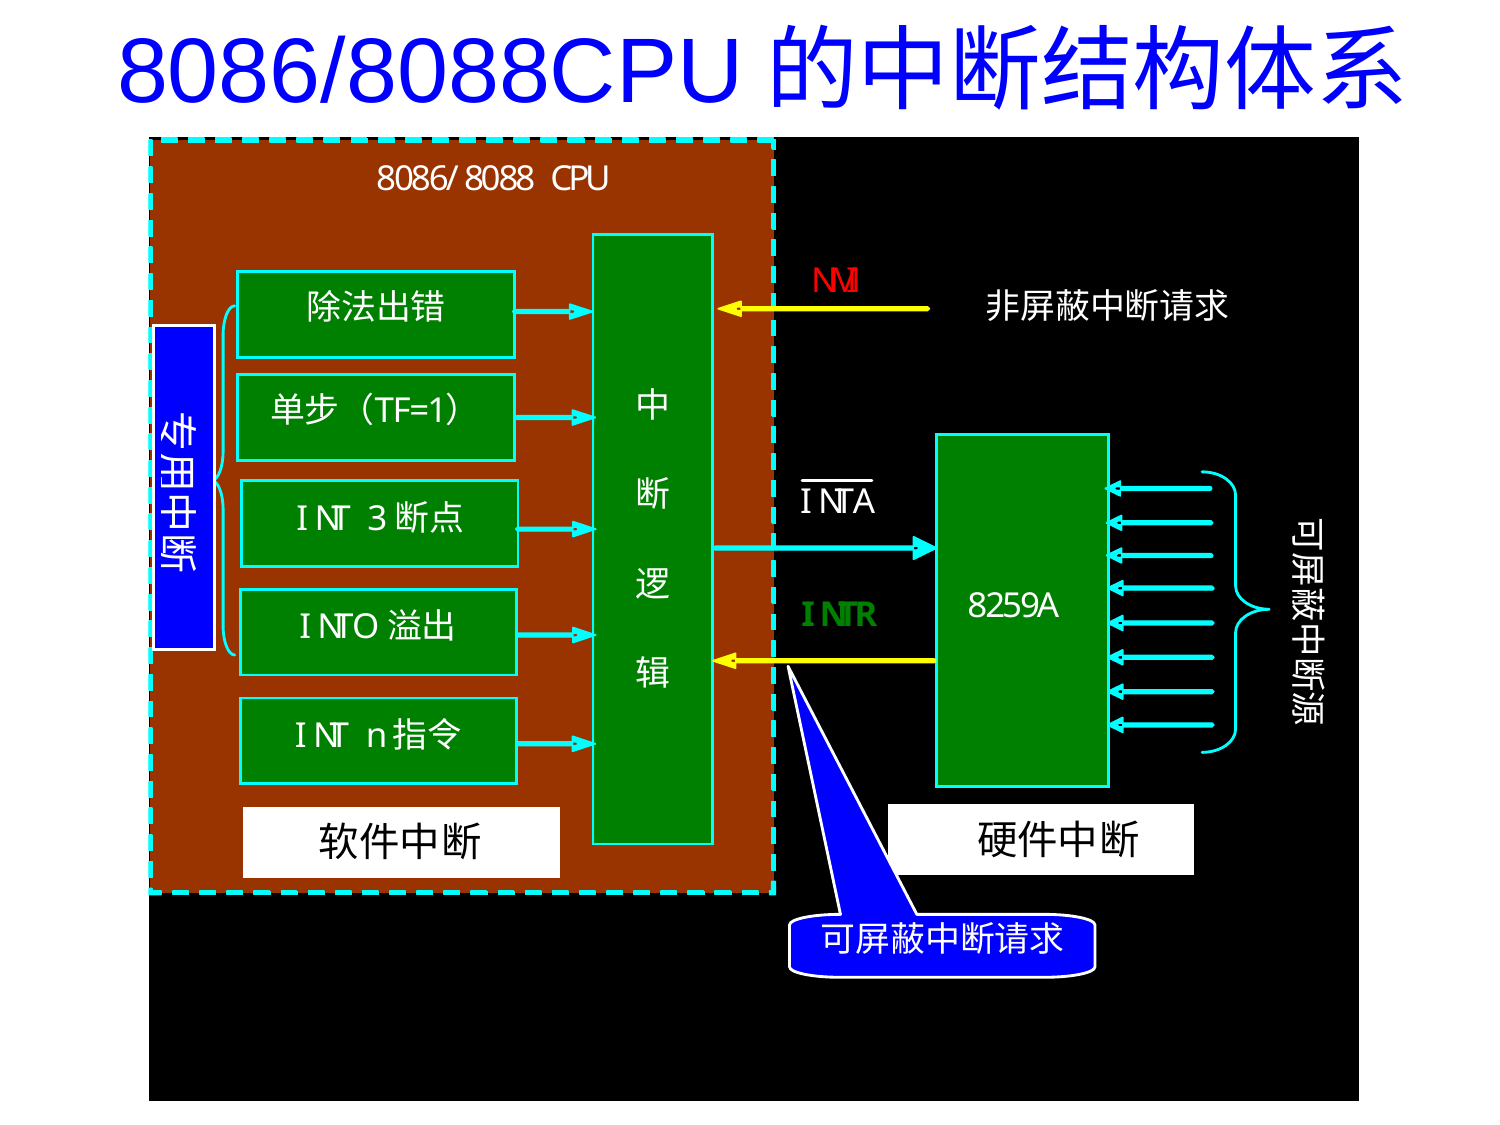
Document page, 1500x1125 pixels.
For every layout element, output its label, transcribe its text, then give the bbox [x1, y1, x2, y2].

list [148, 136, 1360, 1102]
title 8086/8088CPU的中断结构体系 [0, 0, 1500, 160]
